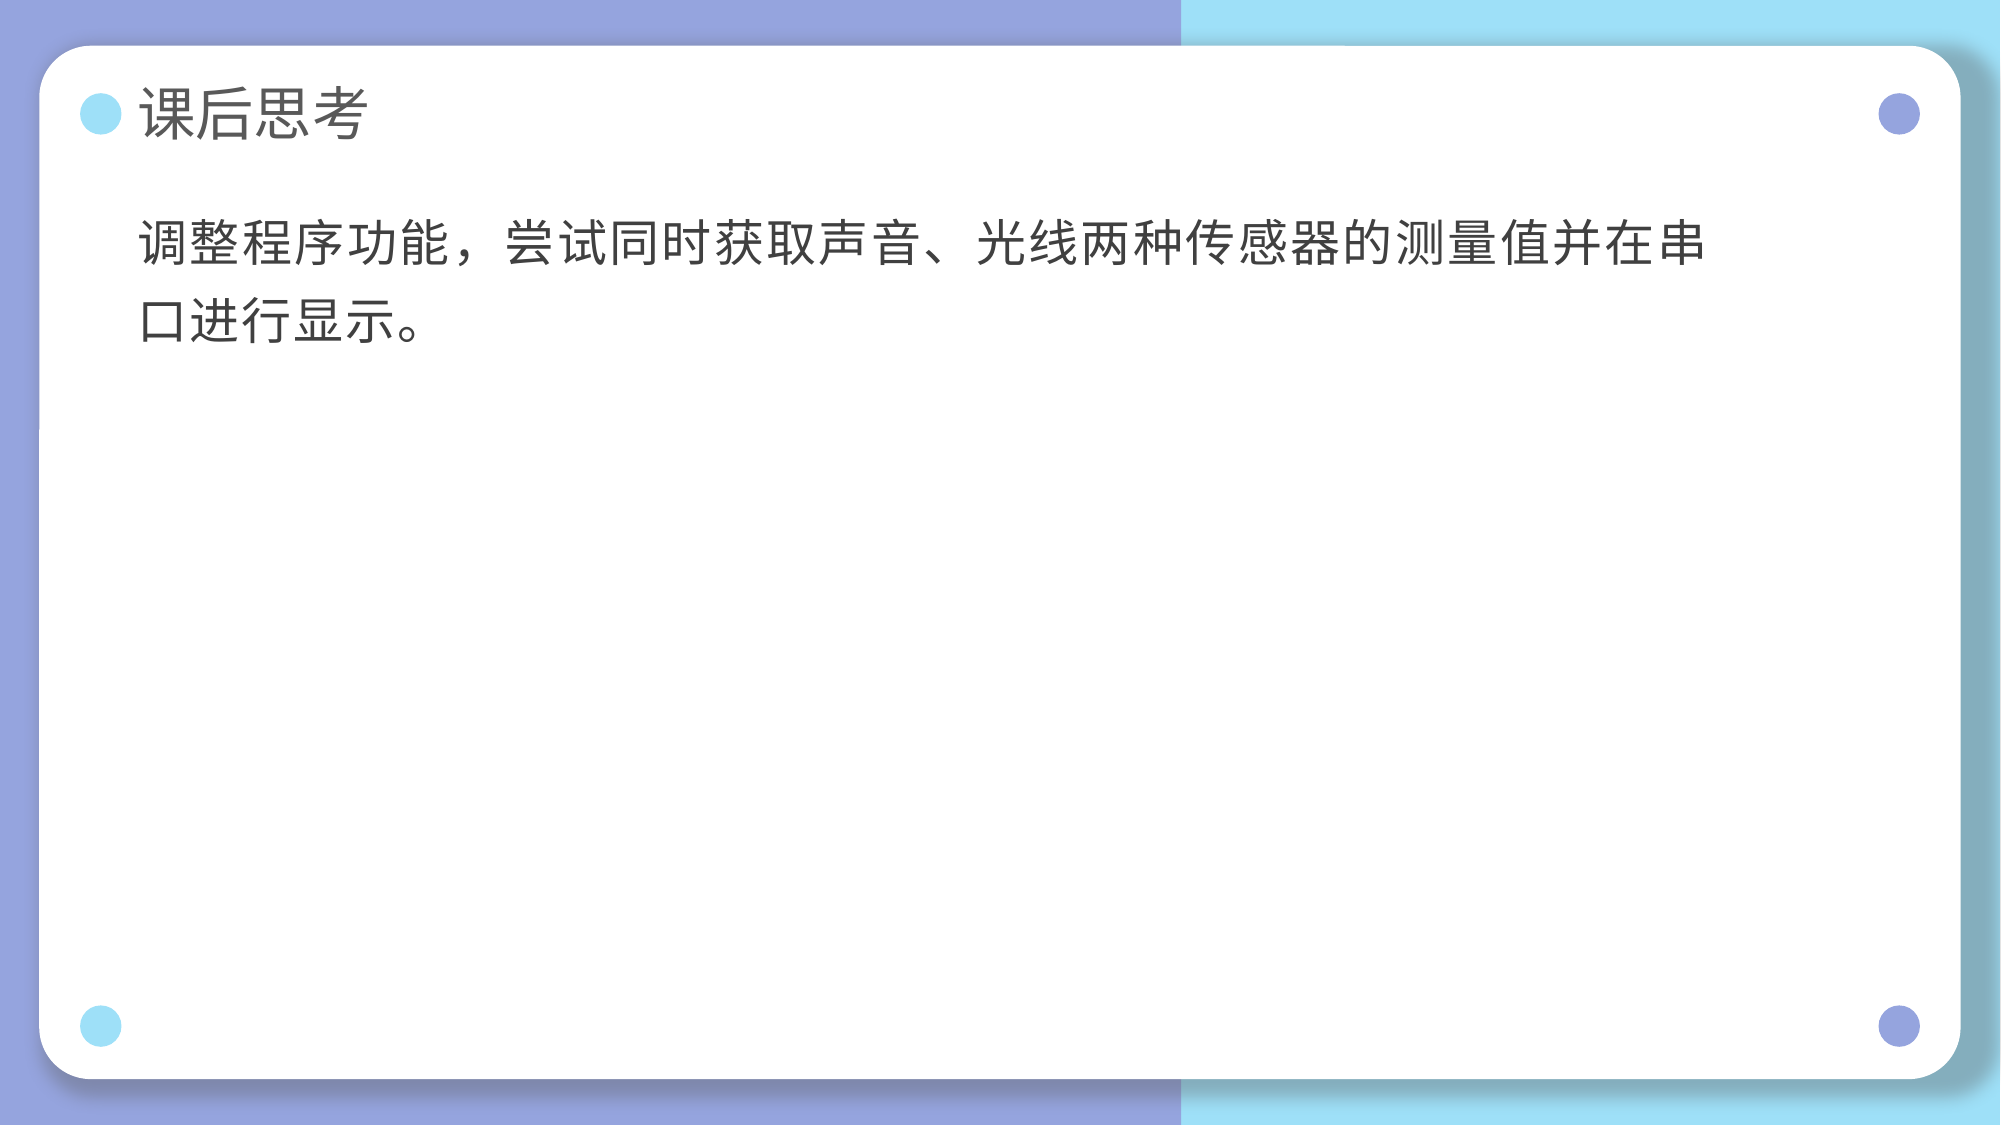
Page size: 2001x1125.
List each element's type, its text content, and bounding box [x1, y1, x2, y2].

title 课后思考 [137, 77, 976, 157]
list 调整程序功能，尝试同时获取声音、光线两种传感器的测量值并在串口进行显示。 [137, 185, 1711, 369]
